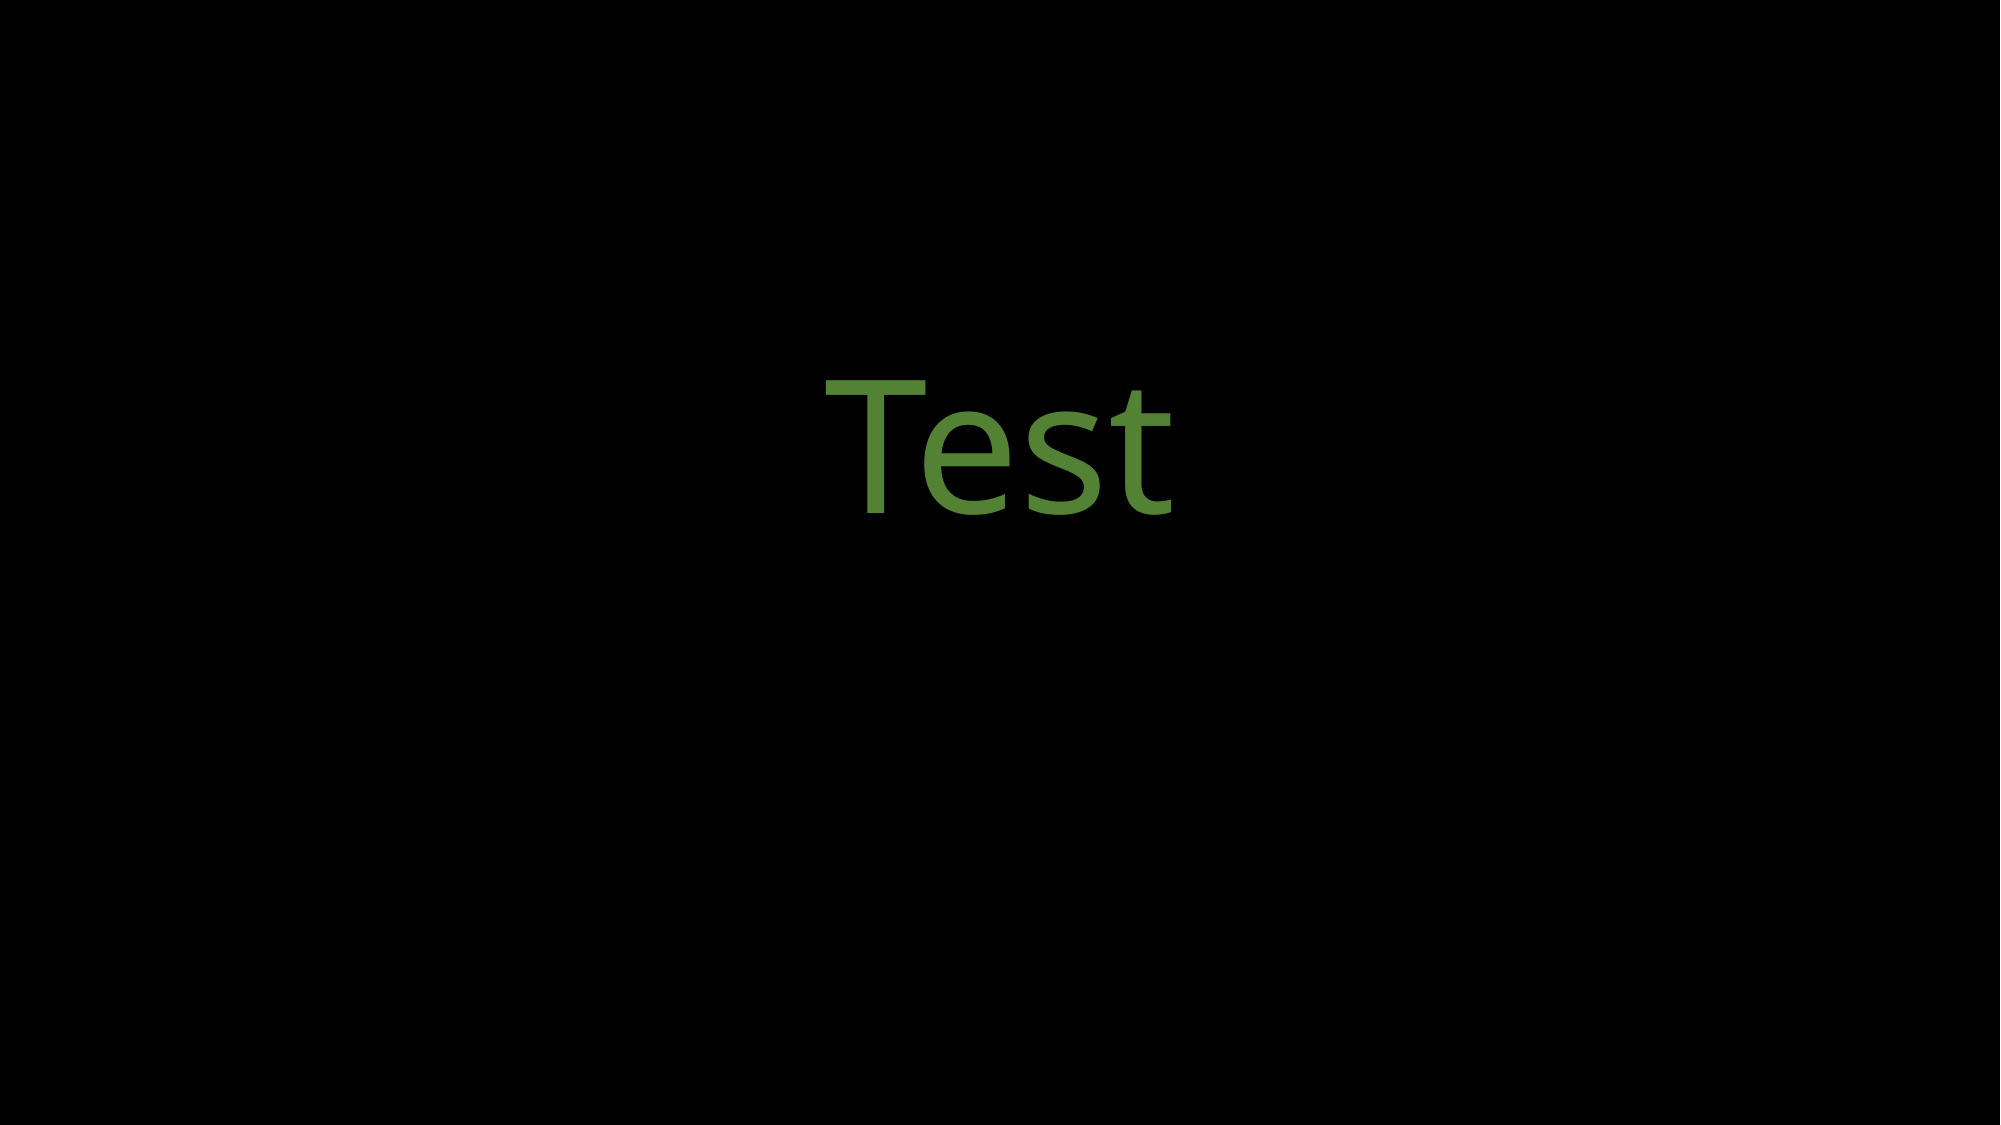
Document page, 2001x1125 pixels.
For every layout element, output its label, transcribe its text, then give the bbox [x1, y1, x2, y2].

title Test [137, 345, 1863, 563]
